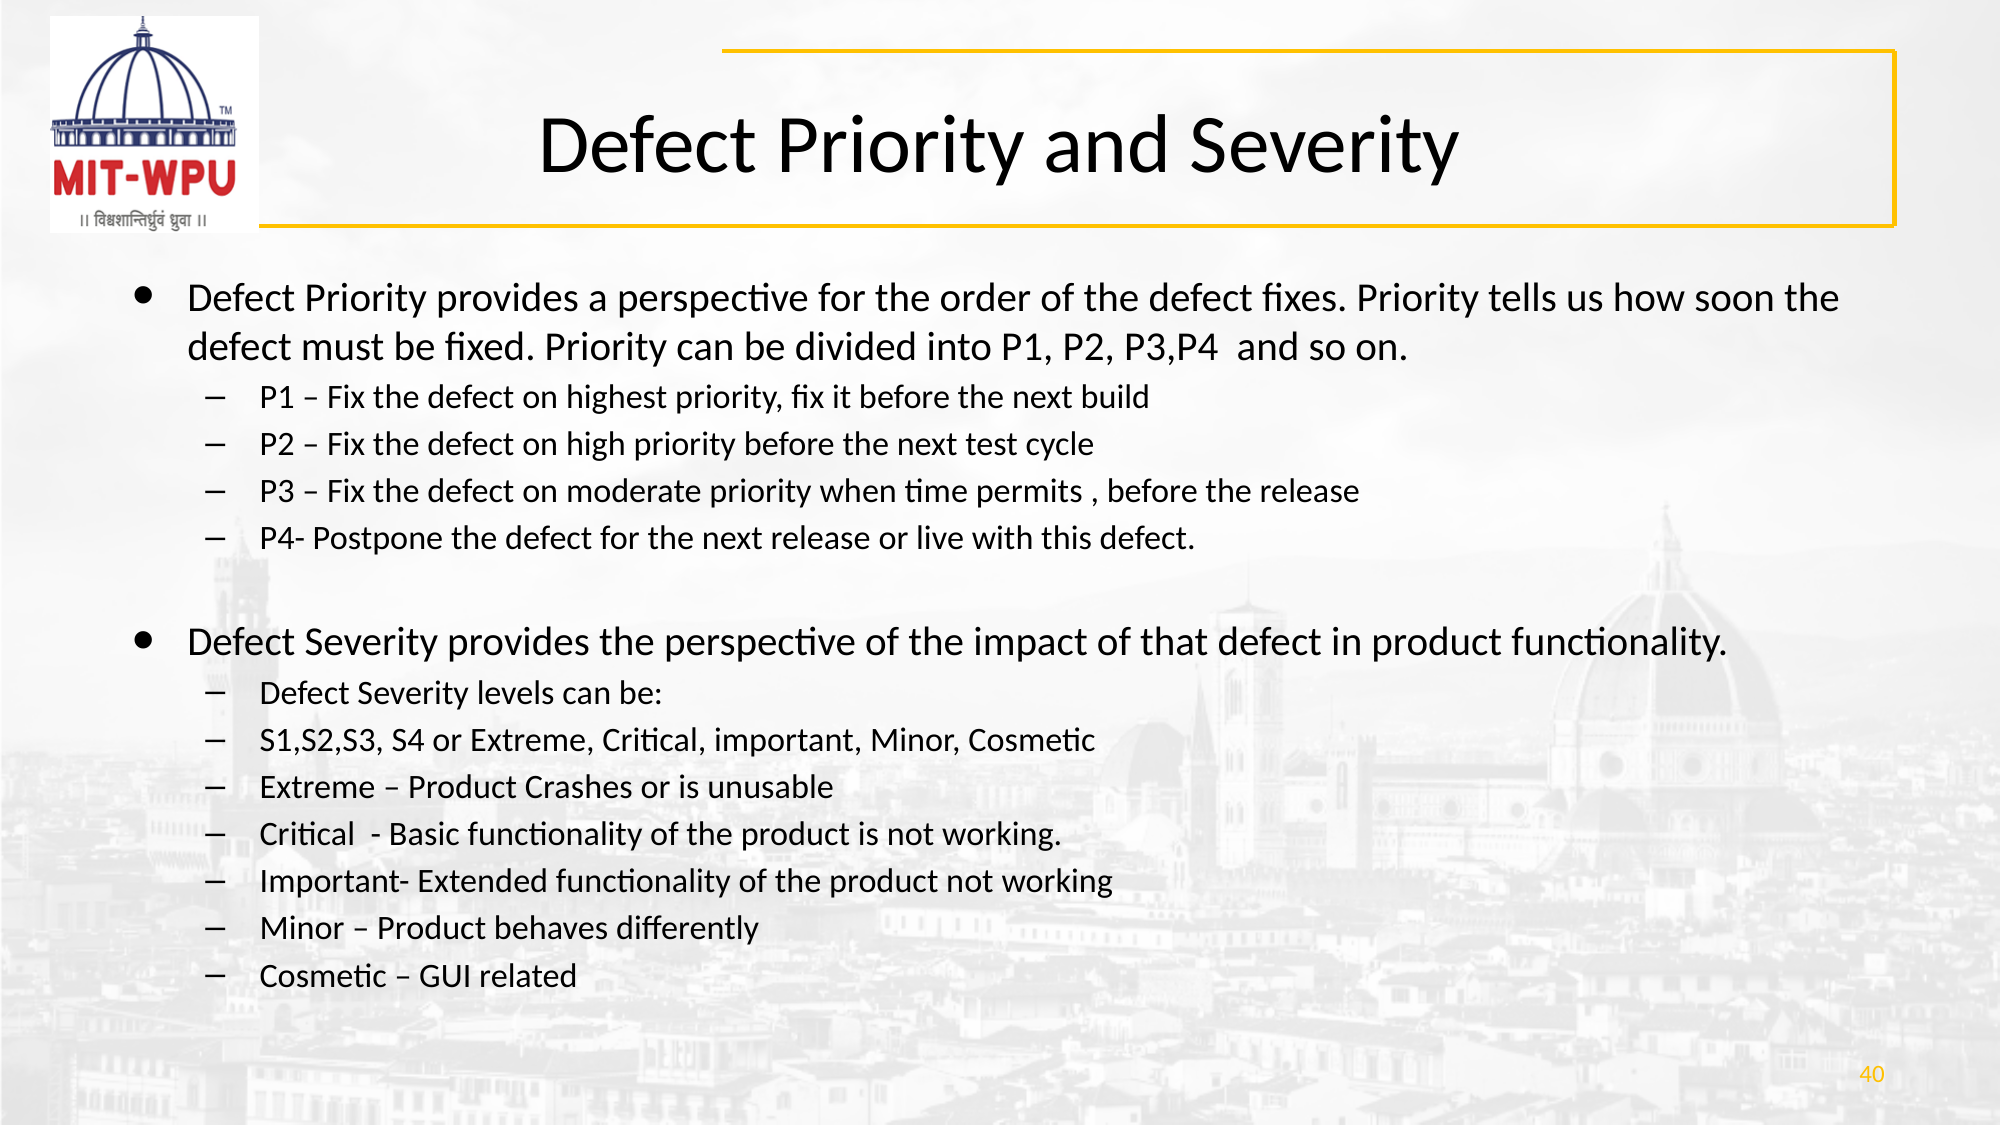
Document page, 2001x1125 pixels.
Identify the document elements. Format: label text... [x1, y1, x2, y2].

list Defect Priority provides a perspective for the order of the defect fixes. Priority tells us how soon the defect must be fixed. Priority can be divided into P1, P2, P3,P4 and so on. P1 – Fix the defect on highest priority, fix it before the next build P2 – Fix the defect on high priority before the next test cycle P3 – Fix the defect on moderate priority when time permits , before the release P4- Postpone the defect for the next release or live with this defect. Defect Severity provides the perspective of the impact of that defect in product functionality. Defect Severity levels can be: S1,S2,S3, S4 or Extreme, Critical, important, Minor, Cosmetic Extreme – Product Crashes or is unusable Critical - Basic functionality of the product is not working. Important- Extended functionality of the product not working Minor – Product behaves differently Cosmetic – GUI related [99, 262, 1900, 1005]
slide_number ‹#› [1433, 1042, 1900, 1103]
title Defect Priority and Severity [99, 45, 1900, 233]
picture [50, 16, 259, 233]
